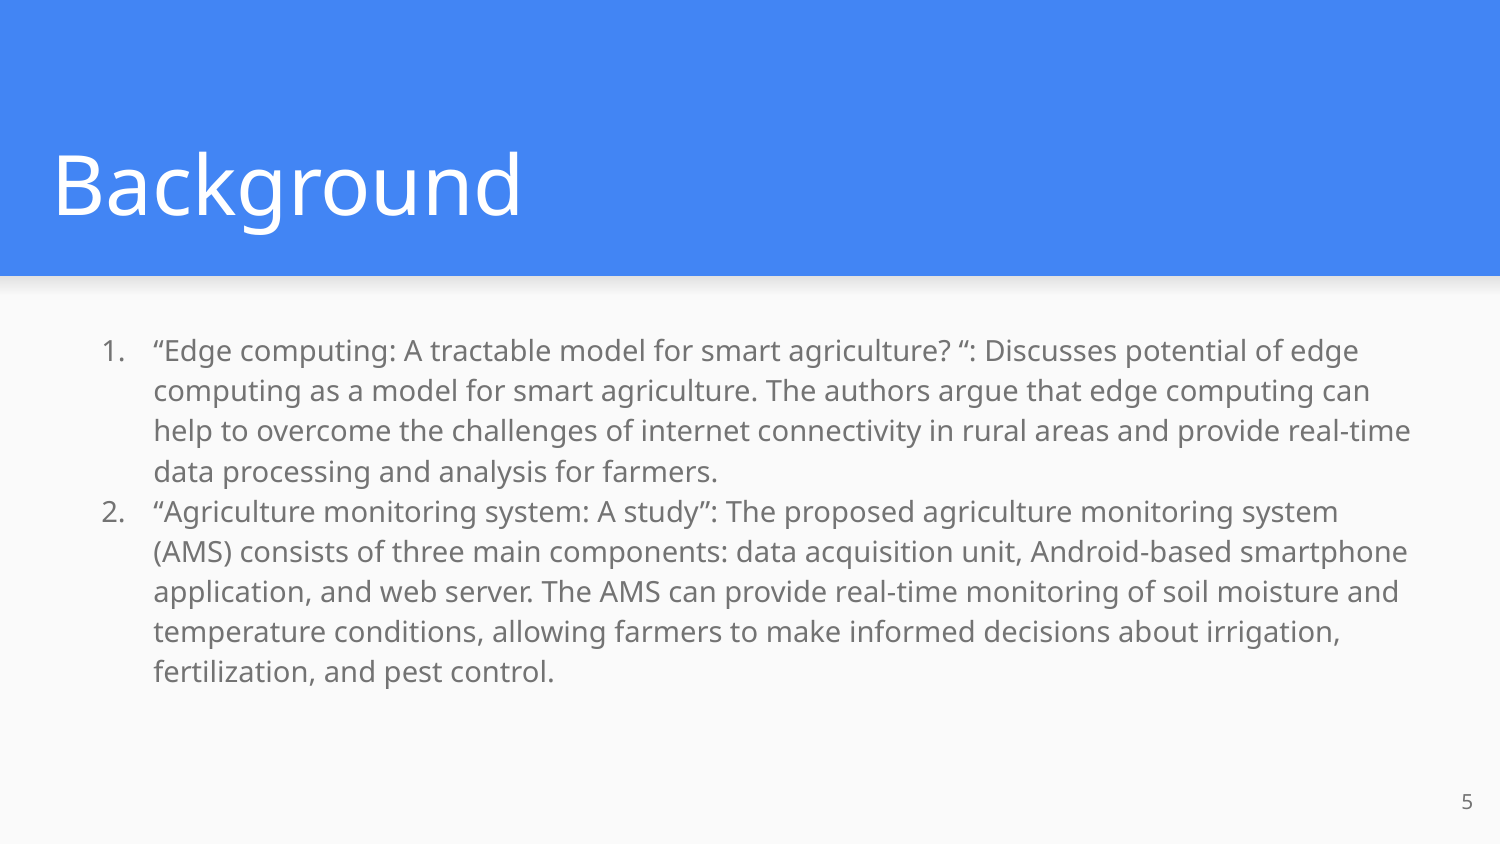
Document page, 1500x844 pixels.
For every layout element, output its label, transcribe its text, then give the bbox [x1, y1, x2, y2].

list “Edge computing: A tractable model for smart agriculture? “: Discusses potential of edge computing as a model for smart agriculture. The authors argue that edge computing can help to overcome the challenges of internet connectivity in rural areas and provide real-time data processing and analysis for farmers. “Agriculture monitoring system: A study”: The proposed agriculture monitoring system (AMS) consists of three main components: data acquisition unit, Android-based smartphone application, and web server. The AMS can provide real-time monitoring of soil moisture and temperature conditions, allowing farmers to make informed decisions about irrigation, fertilization, and pest control. [63, 312, 1437, 757]
title Background [36, 121, 1386, 248]
slide_number ‹#› [1398, 770, 1489, 835]
